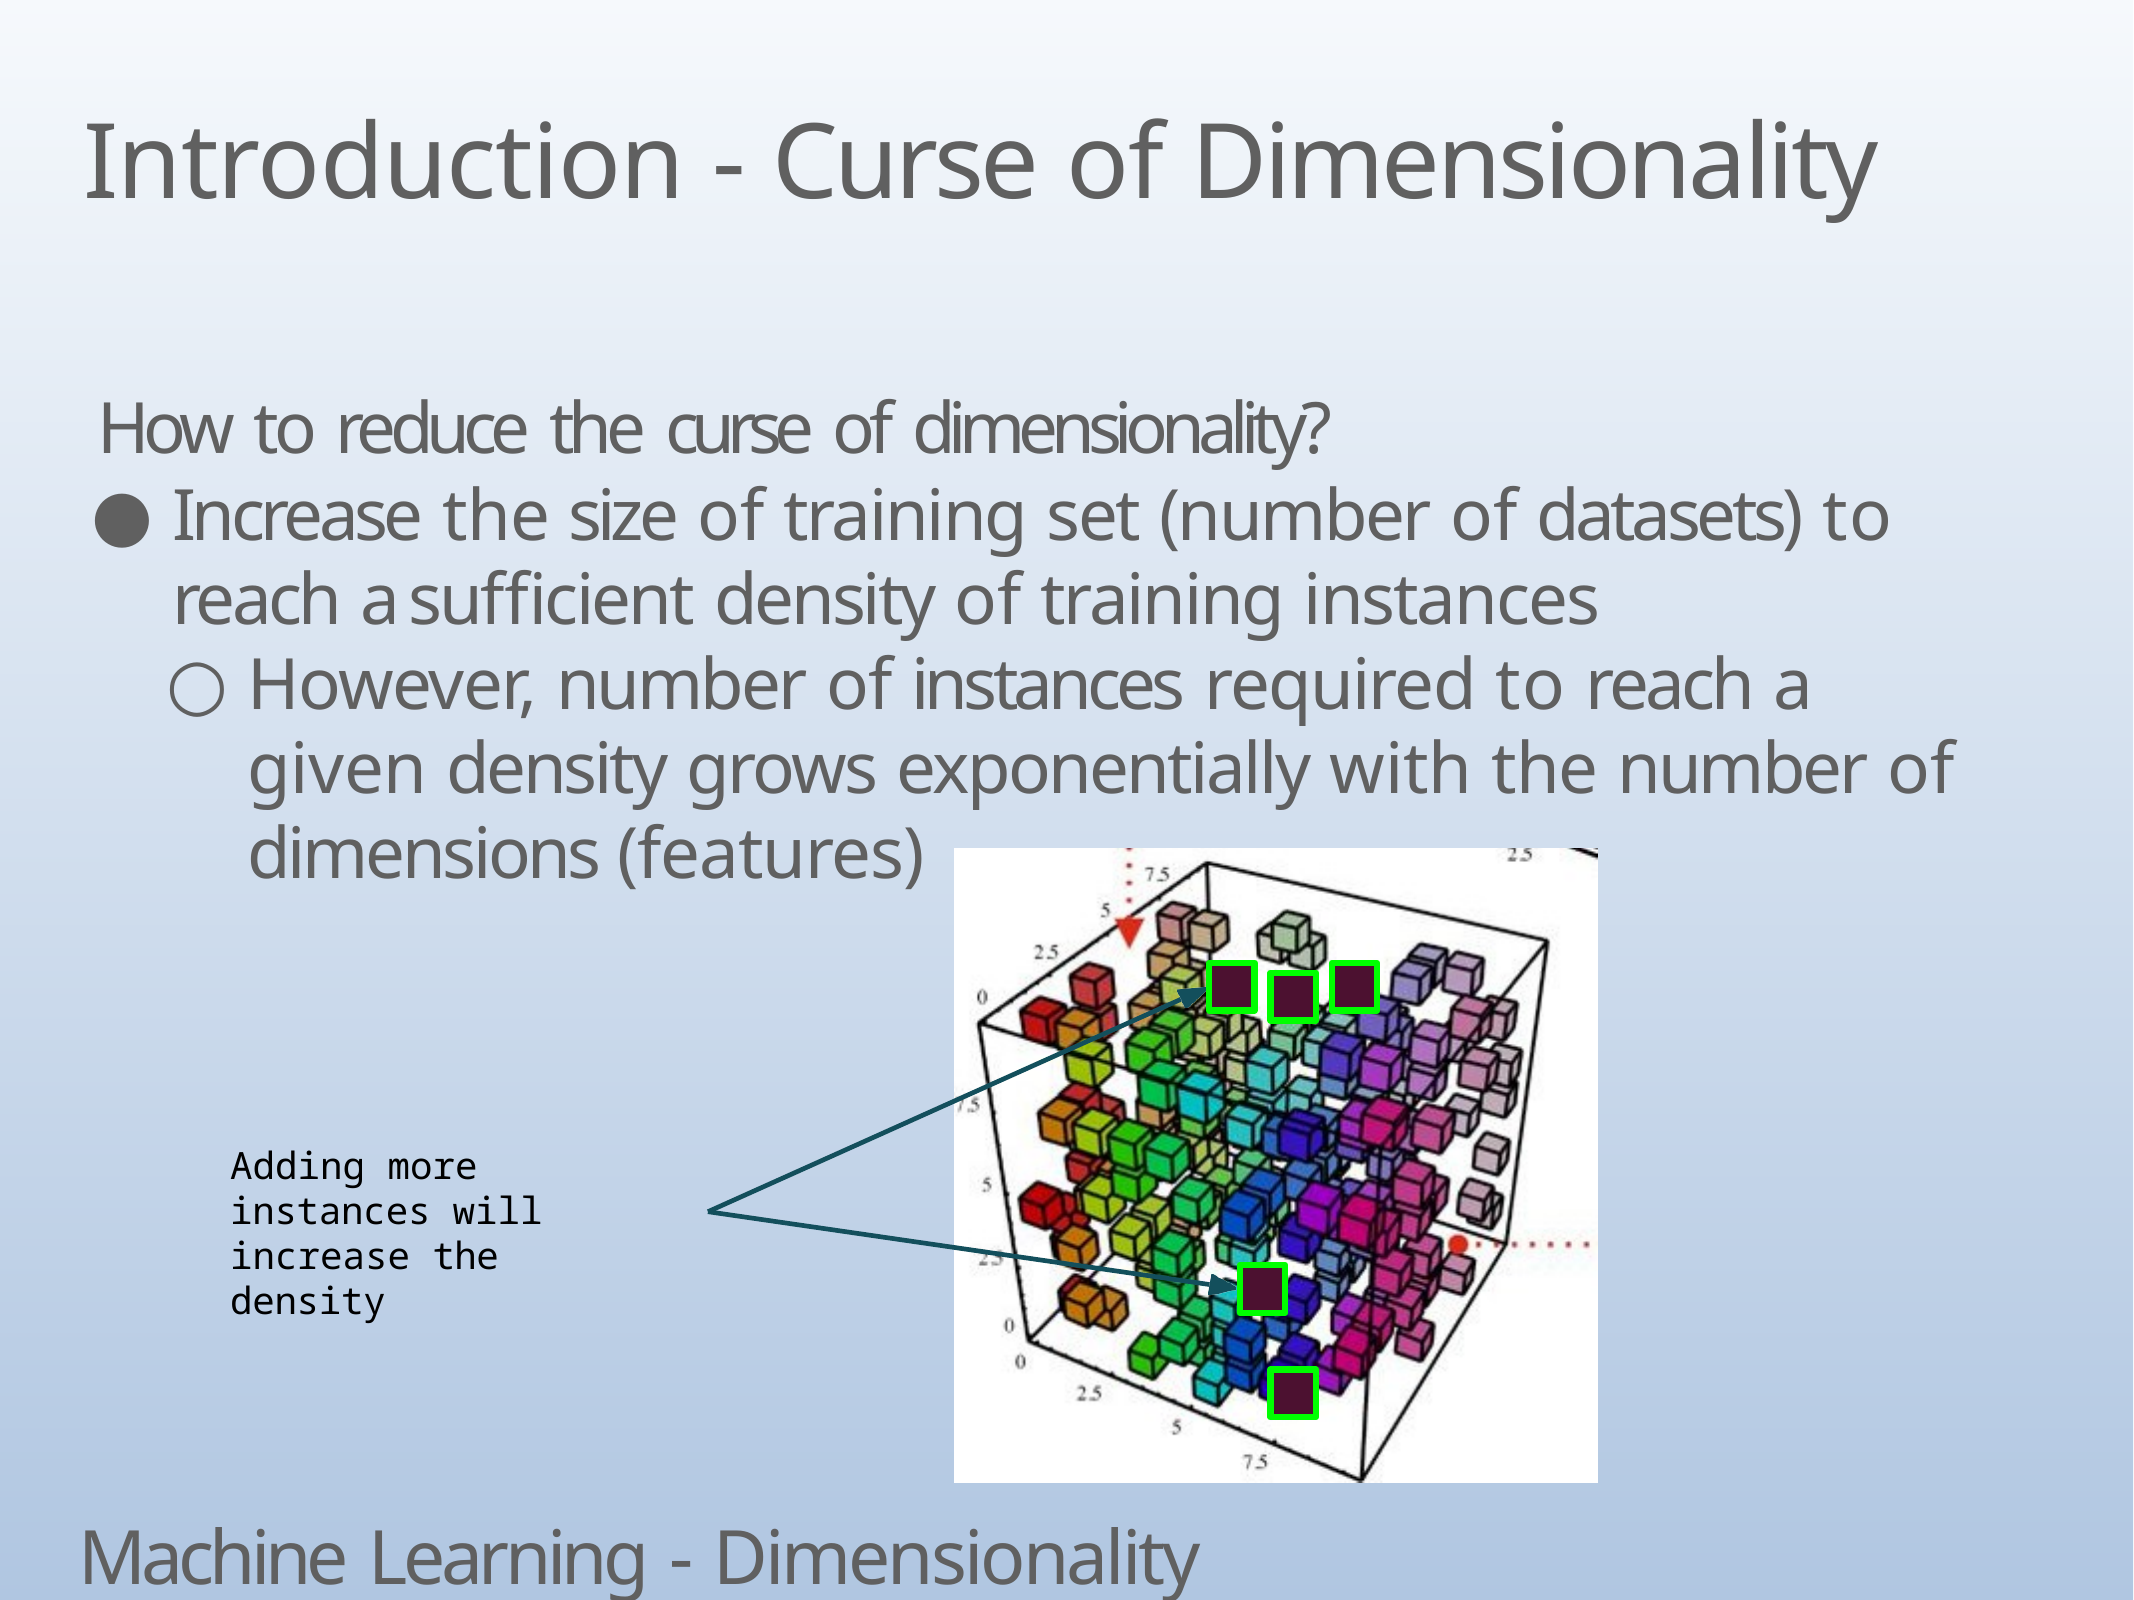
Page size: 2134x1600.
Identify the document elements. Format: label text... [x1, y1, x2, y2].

text_box Adding more instances will increase the density [227, 1140, 665, 1322]
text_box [705, 848, 1598, 1483]
title Introduction - Curse of Dimensionality [81, 92, 2007, 362]
footer Machine Learning - Dimensionality Reduction [76, 1503, 1457, 1600]
text_box How to reduce the curse of dimensionality? Increase the size of training set (number of datasets) to reach a sufficient density of training instances However, number of instances required to reach a given density grows exponentially with the number of dimensions (features) [90, 380, 1991, 893]
